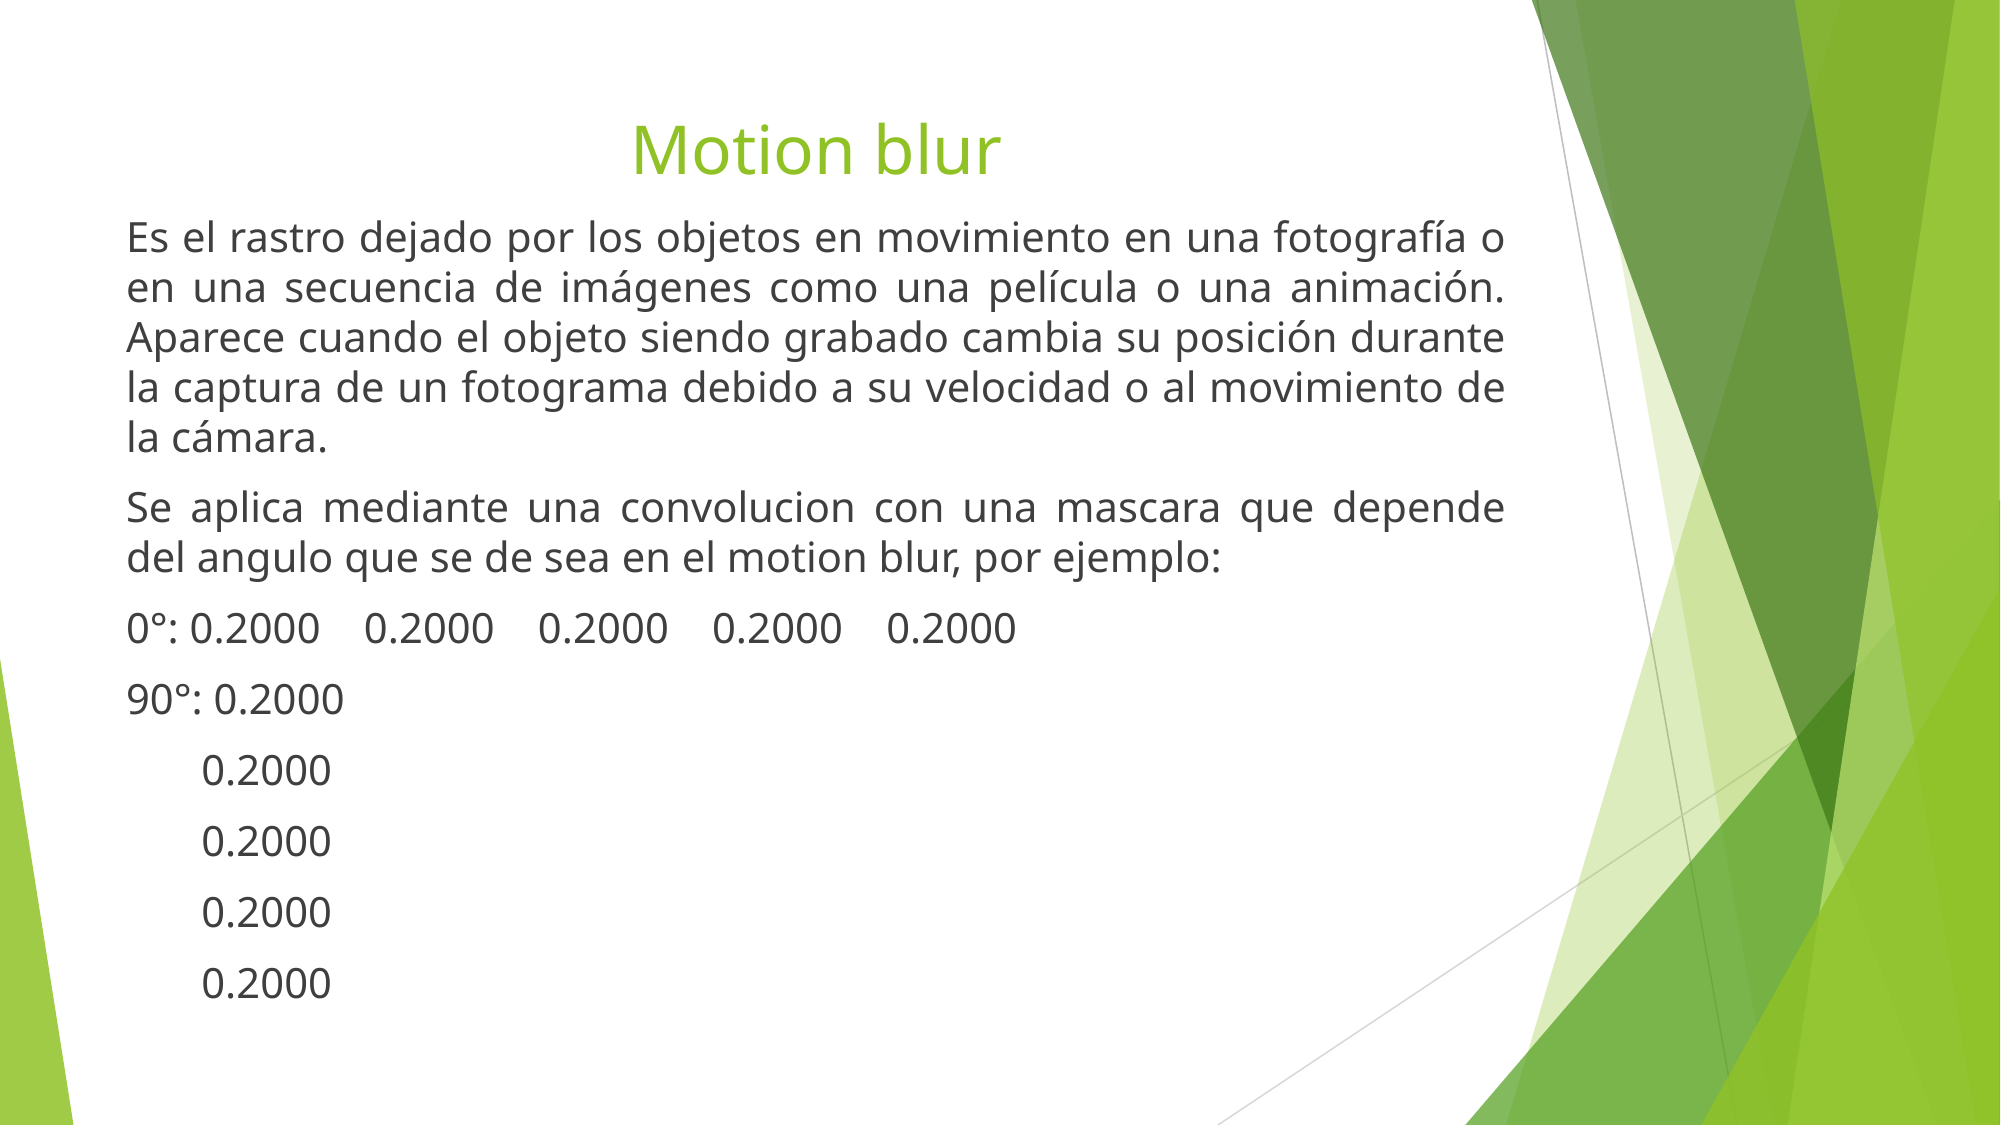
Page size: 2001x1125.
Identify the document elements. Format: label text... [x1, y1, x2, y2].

list Es el rastro dejado por los objetos en movimiento en una fotografía o en una secuencia de imágenes como una película o una animación. Aparece cuando el objeto siendo grabado cambia su posición durante la captura de un fotograma debido a su velocidad o al movimiento de la cámara. Se aplica mediante una convolucion con una mascara que depende del angulo que se de sea en el motion blur, por ejemplo: 0°: 0.2000 0.2000 0.2000 0.2000 0.2000 90°: 0.2000 0.2000 0.2000 0.2000 0.2000 [111, 202, 1522, 991]
title Motion blur [111, 99, 1522, 202]
